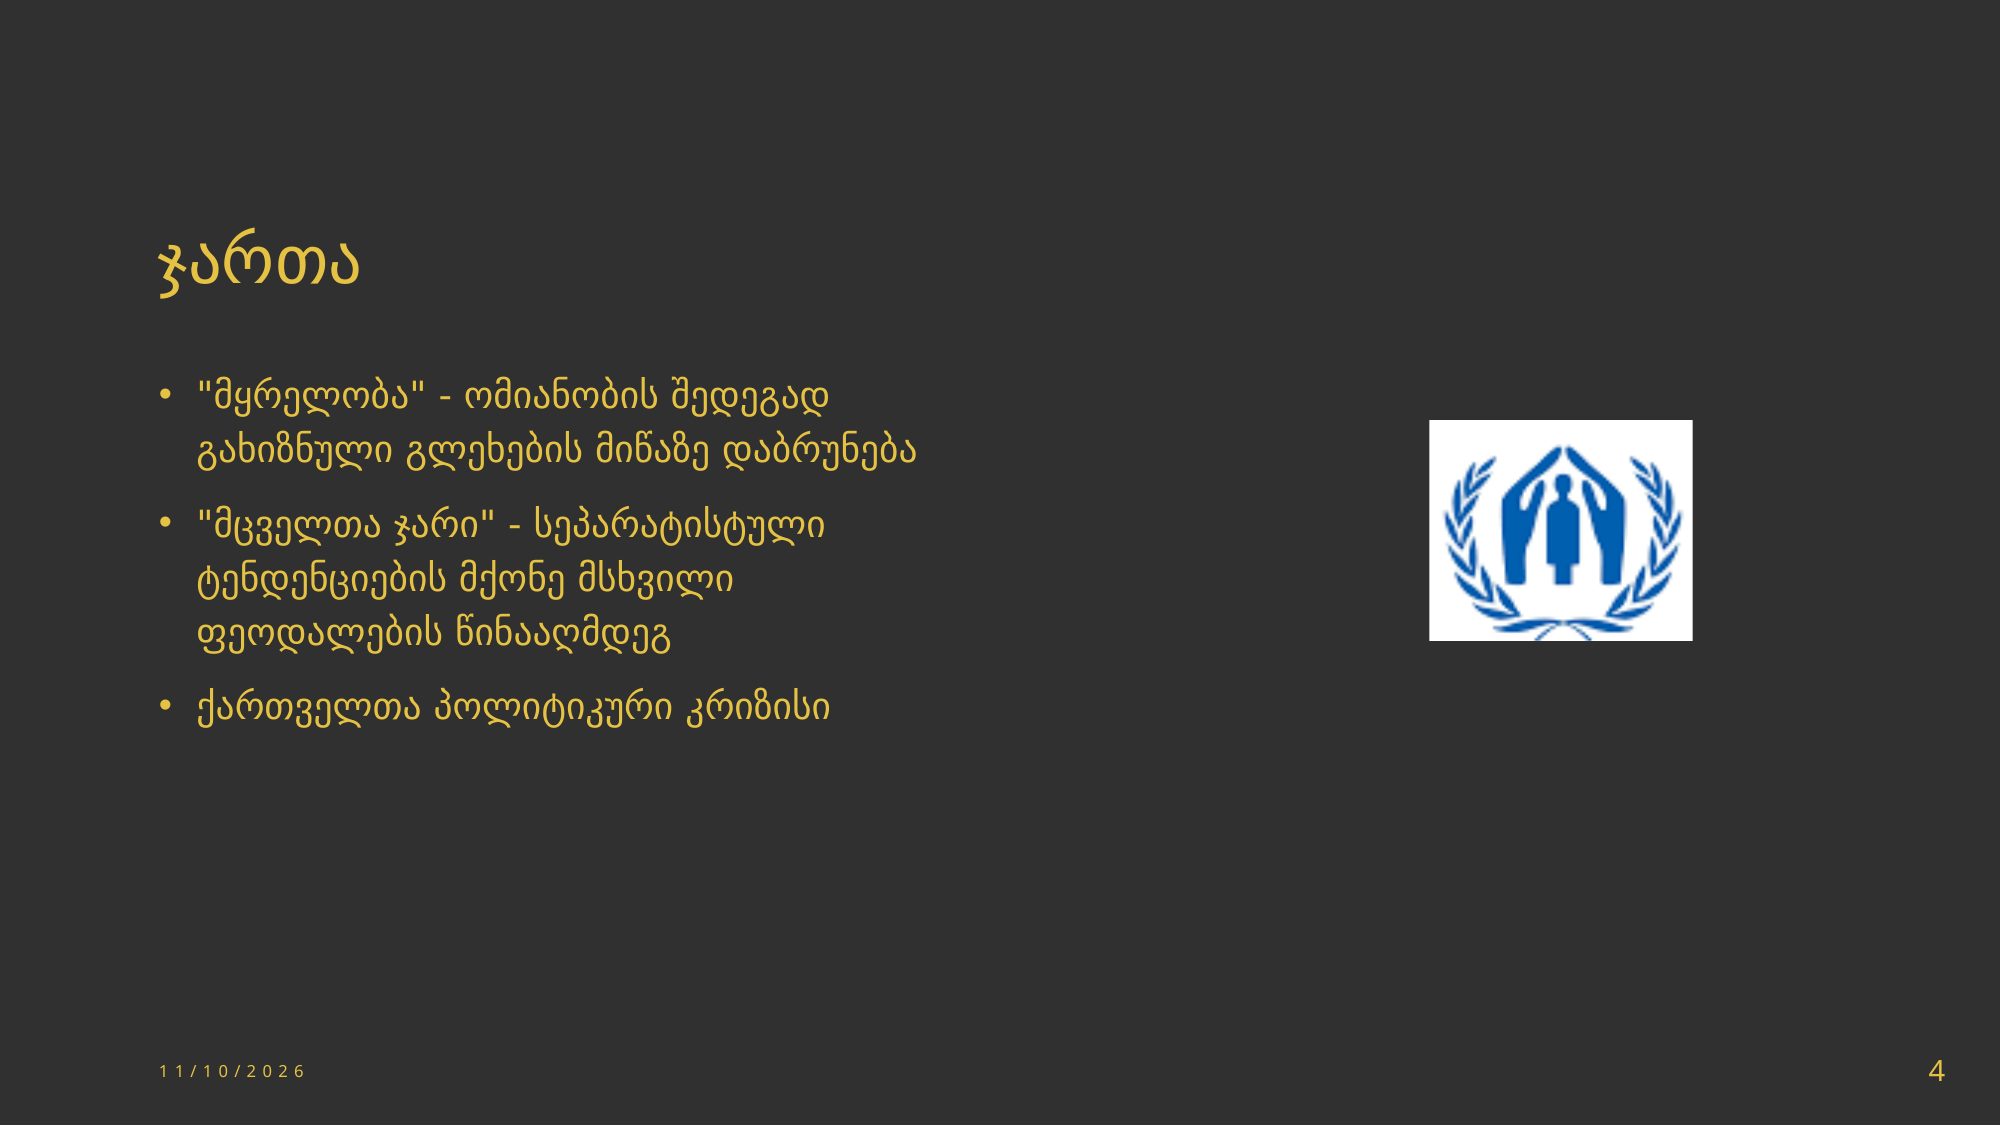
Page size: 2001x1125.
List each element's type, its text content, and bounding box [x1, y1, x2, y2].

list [1428, 419, 1694, 642]
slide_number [143, 1042, 594, 1103]
title ჯართა [142, 96, 1858, 305]
slide_number 4 [1875, 1042, 1961, 1103]
list "მყრელობა" - ომიანობის შედეგად გახიზნული გლეხების მიწაზე დაბრუნება "მცველთა ჯარი" - სეპარატისტული ტენდენციების მქონე მსხვილი ფეოდალების წინააღმდეგ ქართველთა პოლიტიკური კრიზისი [143, 354, 961, 1014]
